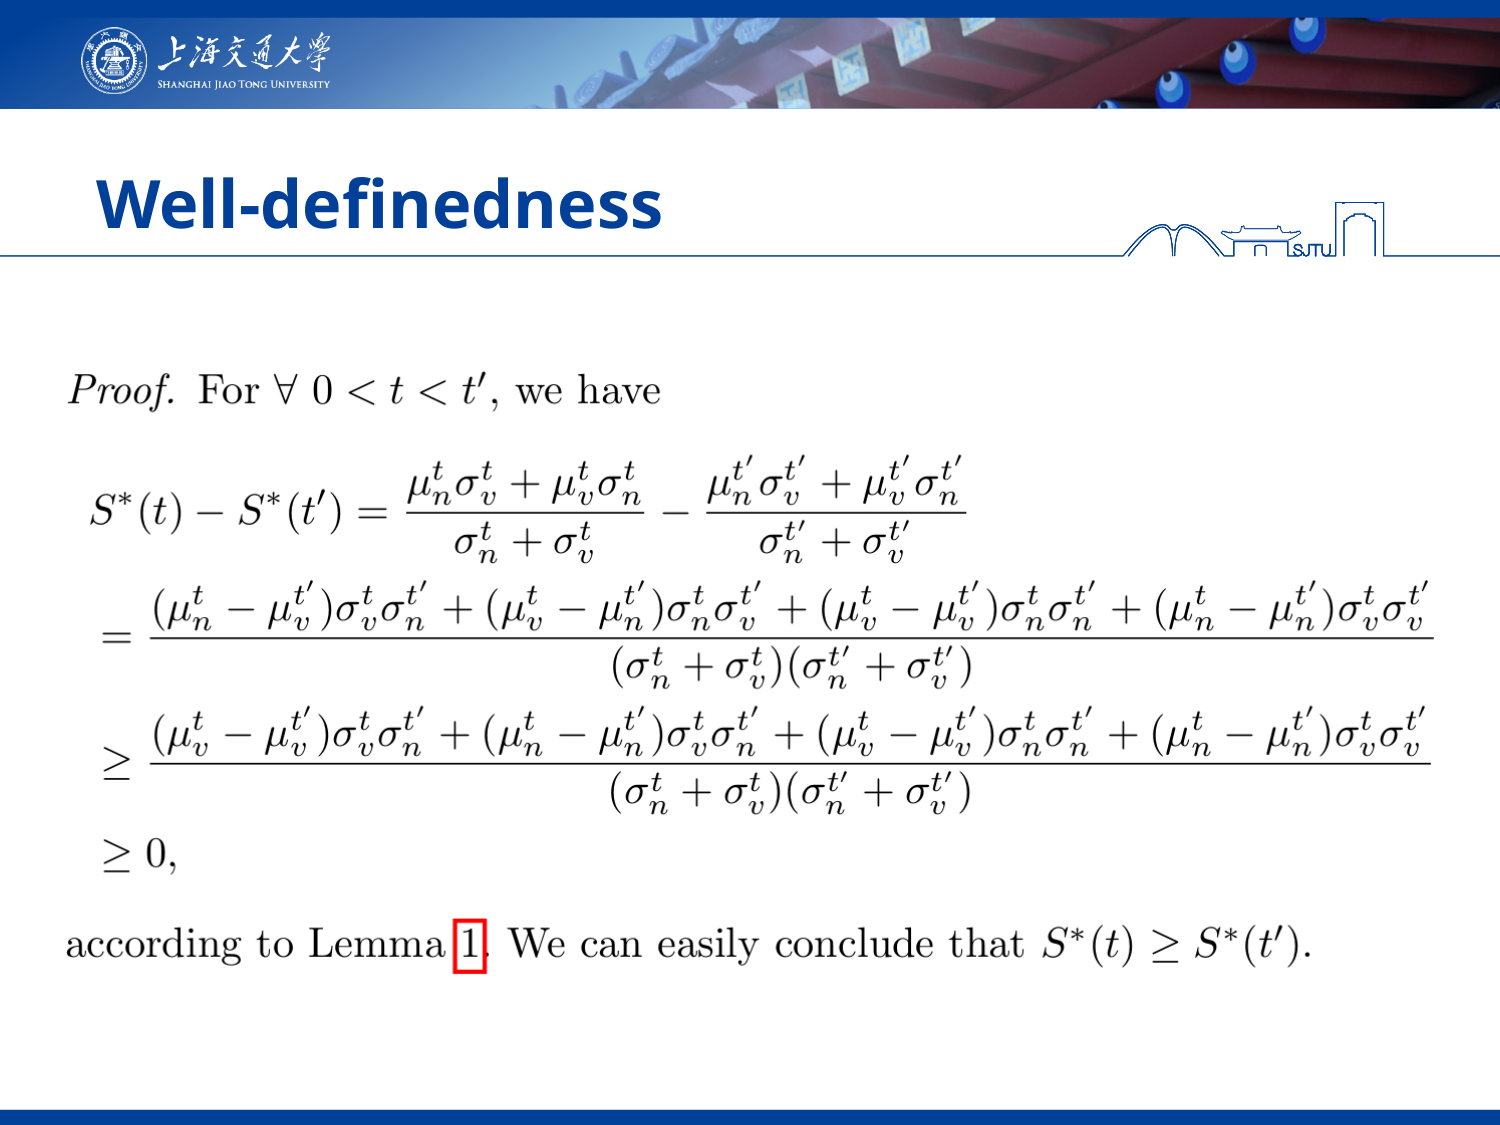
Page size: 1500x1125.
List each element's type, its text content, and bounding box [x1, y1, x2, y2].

title Well-definedness [81, 159, 1455, 254]
picture [31, 341, 1459, 1008]
picture [0, 18, 1500, 109]
